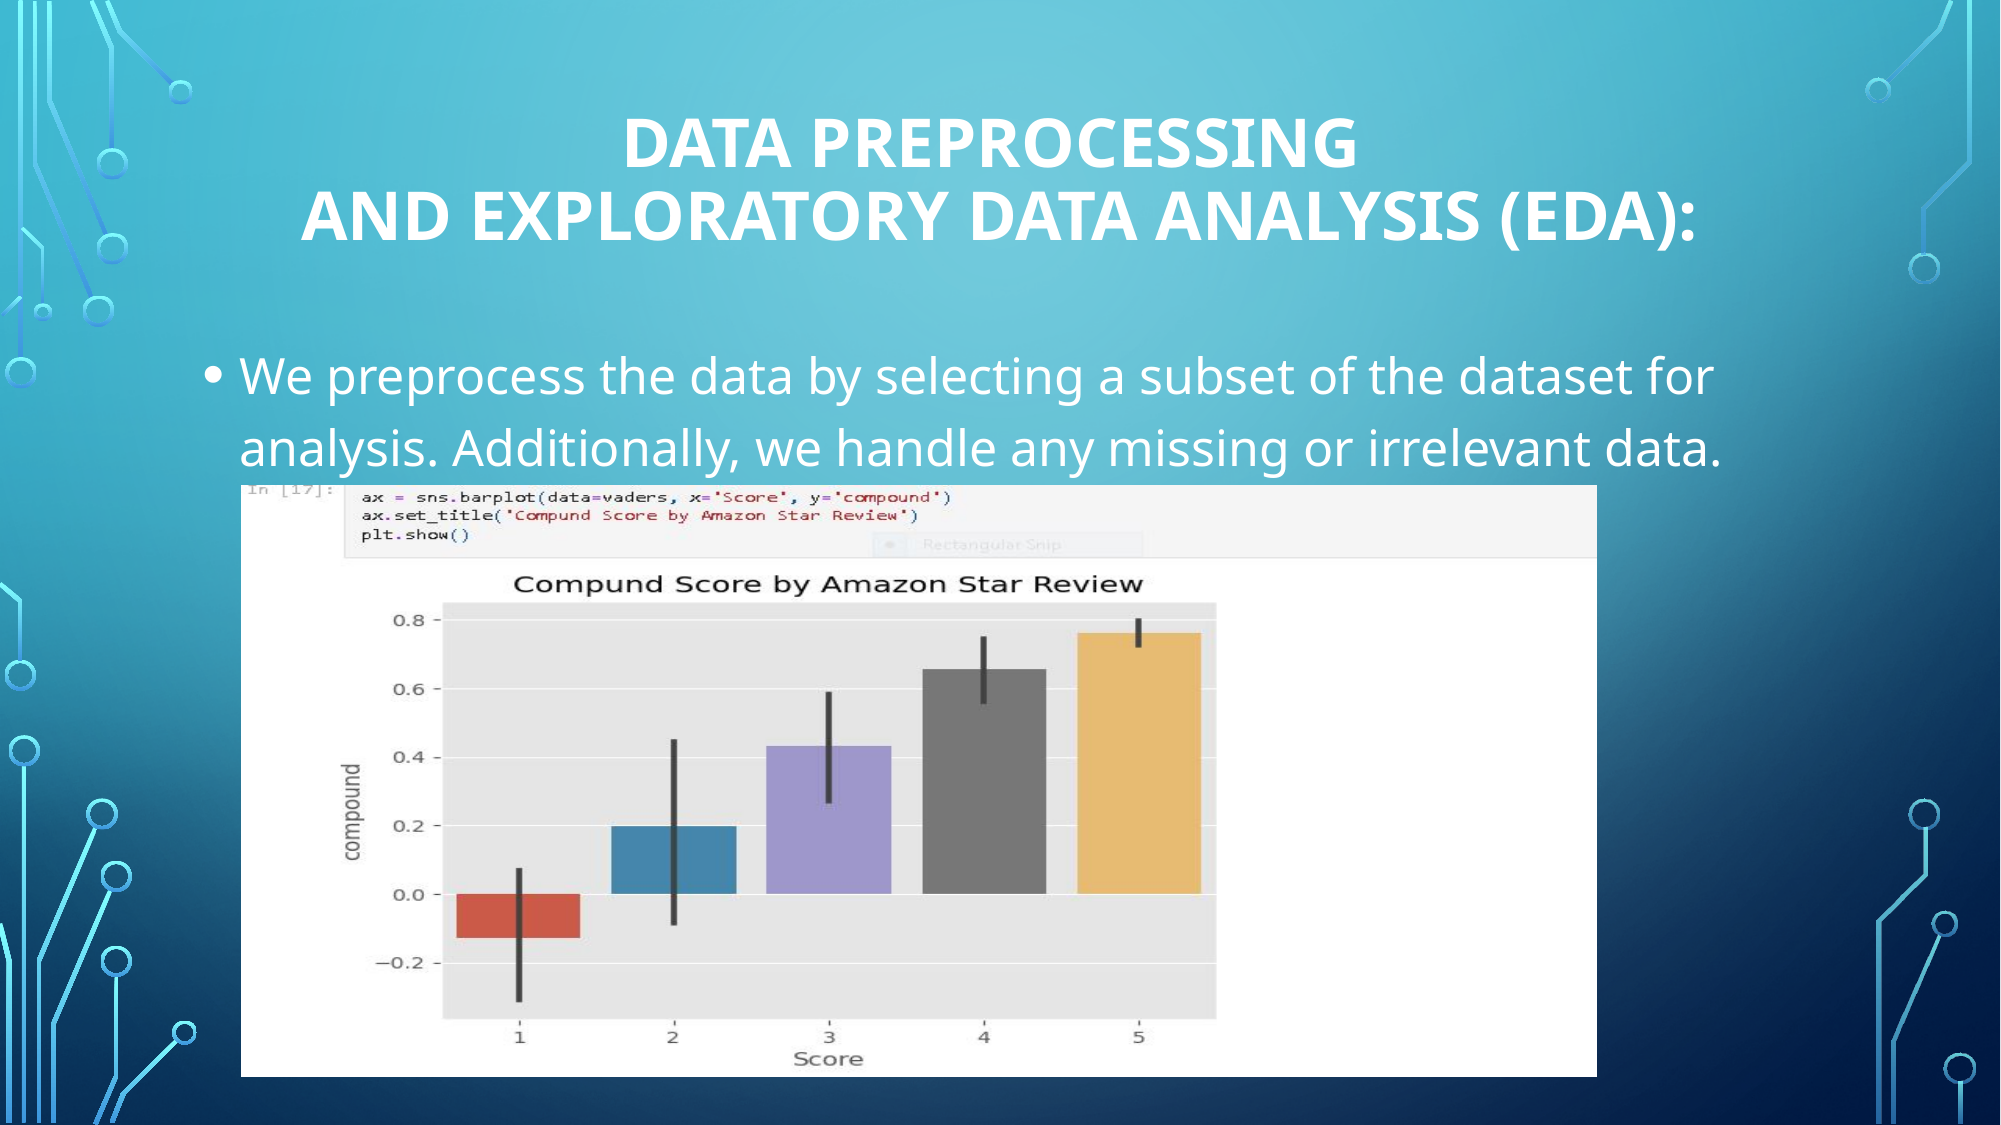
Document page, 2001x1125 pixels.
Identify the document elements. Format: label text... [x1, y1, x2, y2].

title Data Preprocessing and Exploratory Data Analysis (EDA): [187, 101, 1813, 324]
picture [241, 485, 1597, 1077]
list We preprocess the data by selecting a subset of the dataset for analysis. Additionally, we handle any missing or irrelevant data. [187, 324, 1813, 906]
